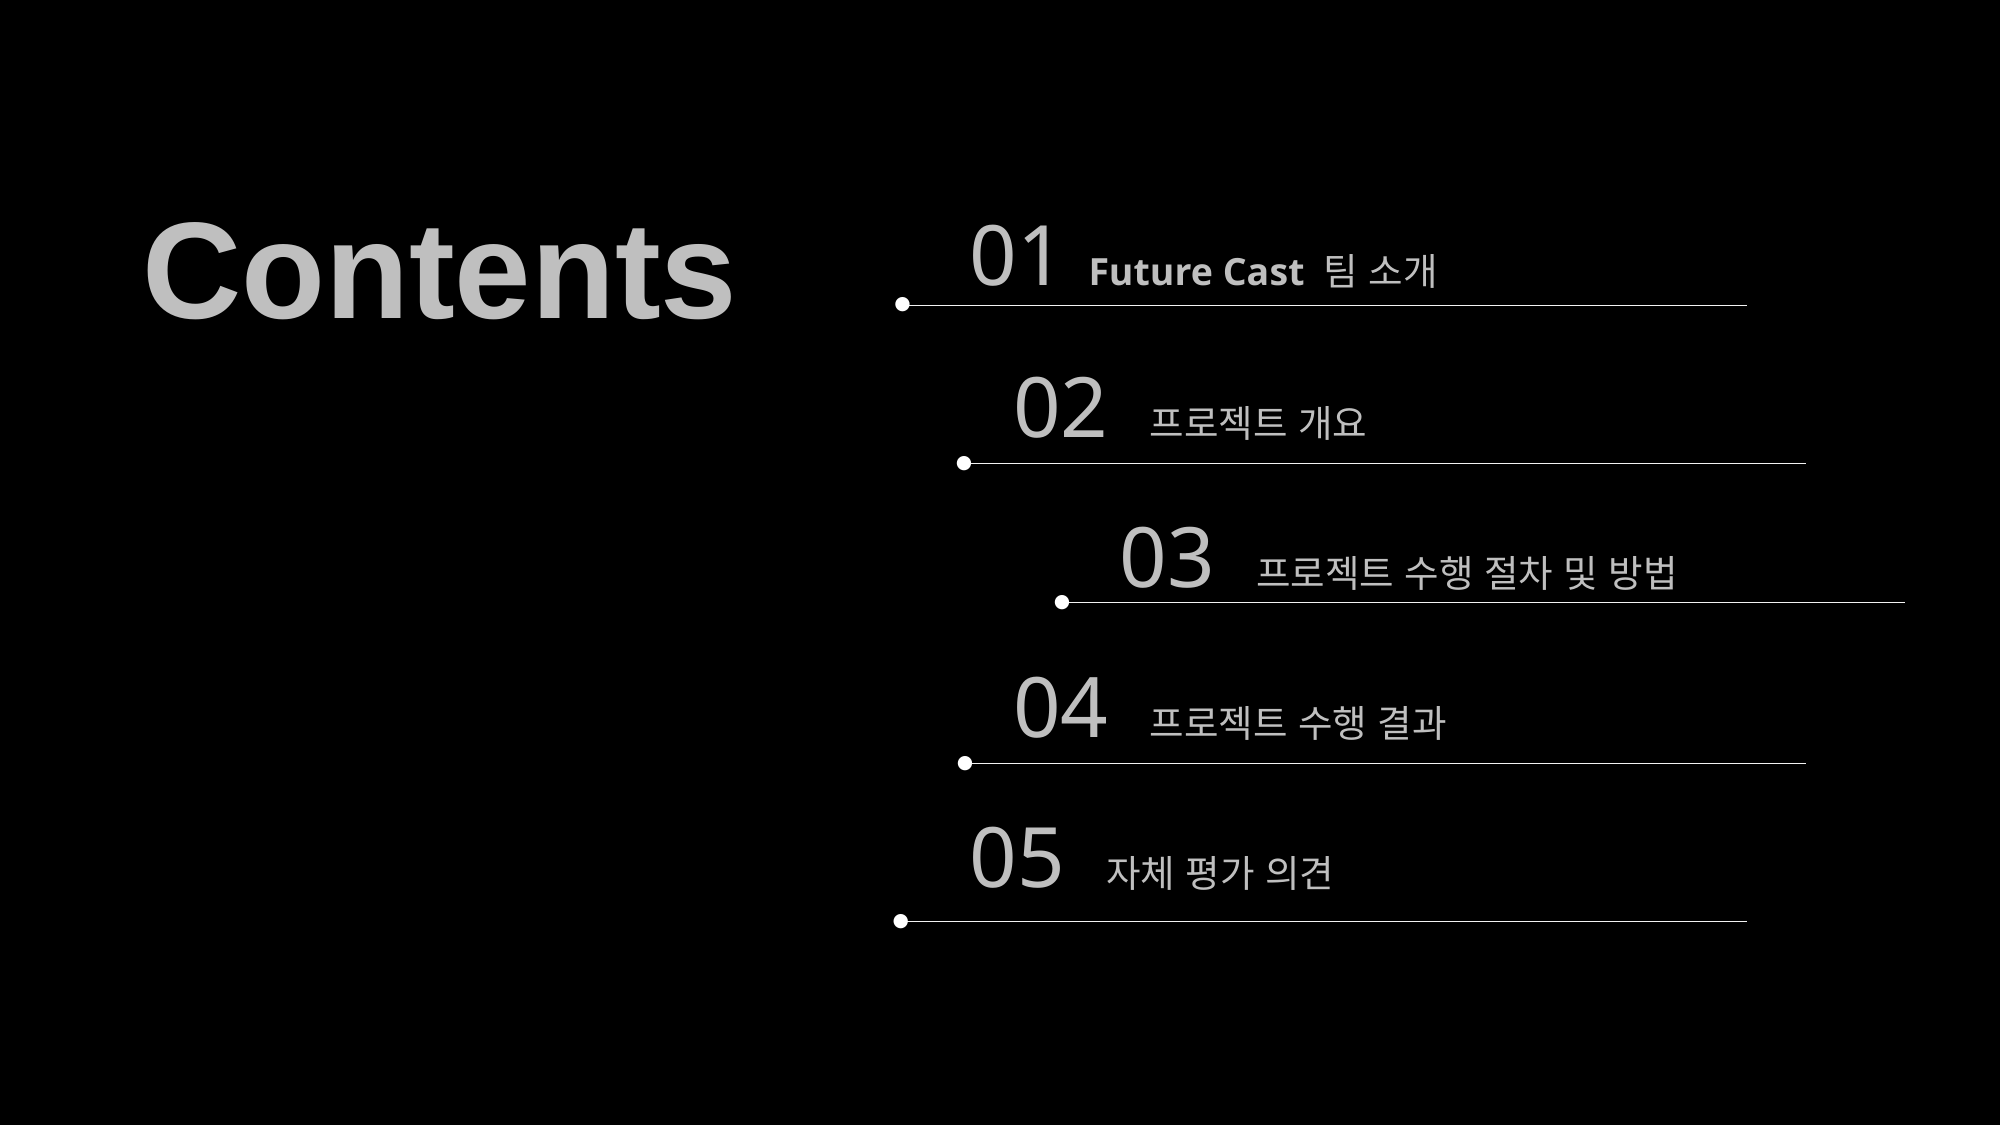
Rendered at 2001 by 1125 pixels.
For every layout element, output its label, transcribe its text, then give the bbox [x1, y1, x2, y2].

text_box 01 Future Cast 팀 소개 02 프로젝트 개요 03 프로젝트 수행 절차 및 방법 04 프로젝트 수행 결과 05 자체 평가 의견 [954, 464, 1693, 763]
text_box ● [942, 742, 985, 780]
text_box 01 Future Cast 팀 소개 02 프로젝트 개요 03 프로젝트 수행 절차 및 방법 04 프로젝트 수행 결과 05 자체 평가 의견 [954, 764, 1693, 912]
text_box ● [877, 899, 921, 938]
text_box ● [941, 441, 987, 480]
text_box 01 Future Cast 팀 소개 02 프로젝트 개요 03 프로젝트 수행 절차 및 방법 04 프로젝트 수행 결과 05 자체 평가 의견 [954, 306, 1693, 463]
text_box Contents [127, 174, 754, 354]
text_box ● [879, 283, 926, 322]
text_box ● [1039, 581, 1082, 619]
text_box 01 Future Cast 팀 소개 02 프로젝트 개요 03 프로젝트 수행 절차 및 방법 04 프로젝트 수행 결과 05 자체 평가 의견 [954, 131, 1693, 305]
